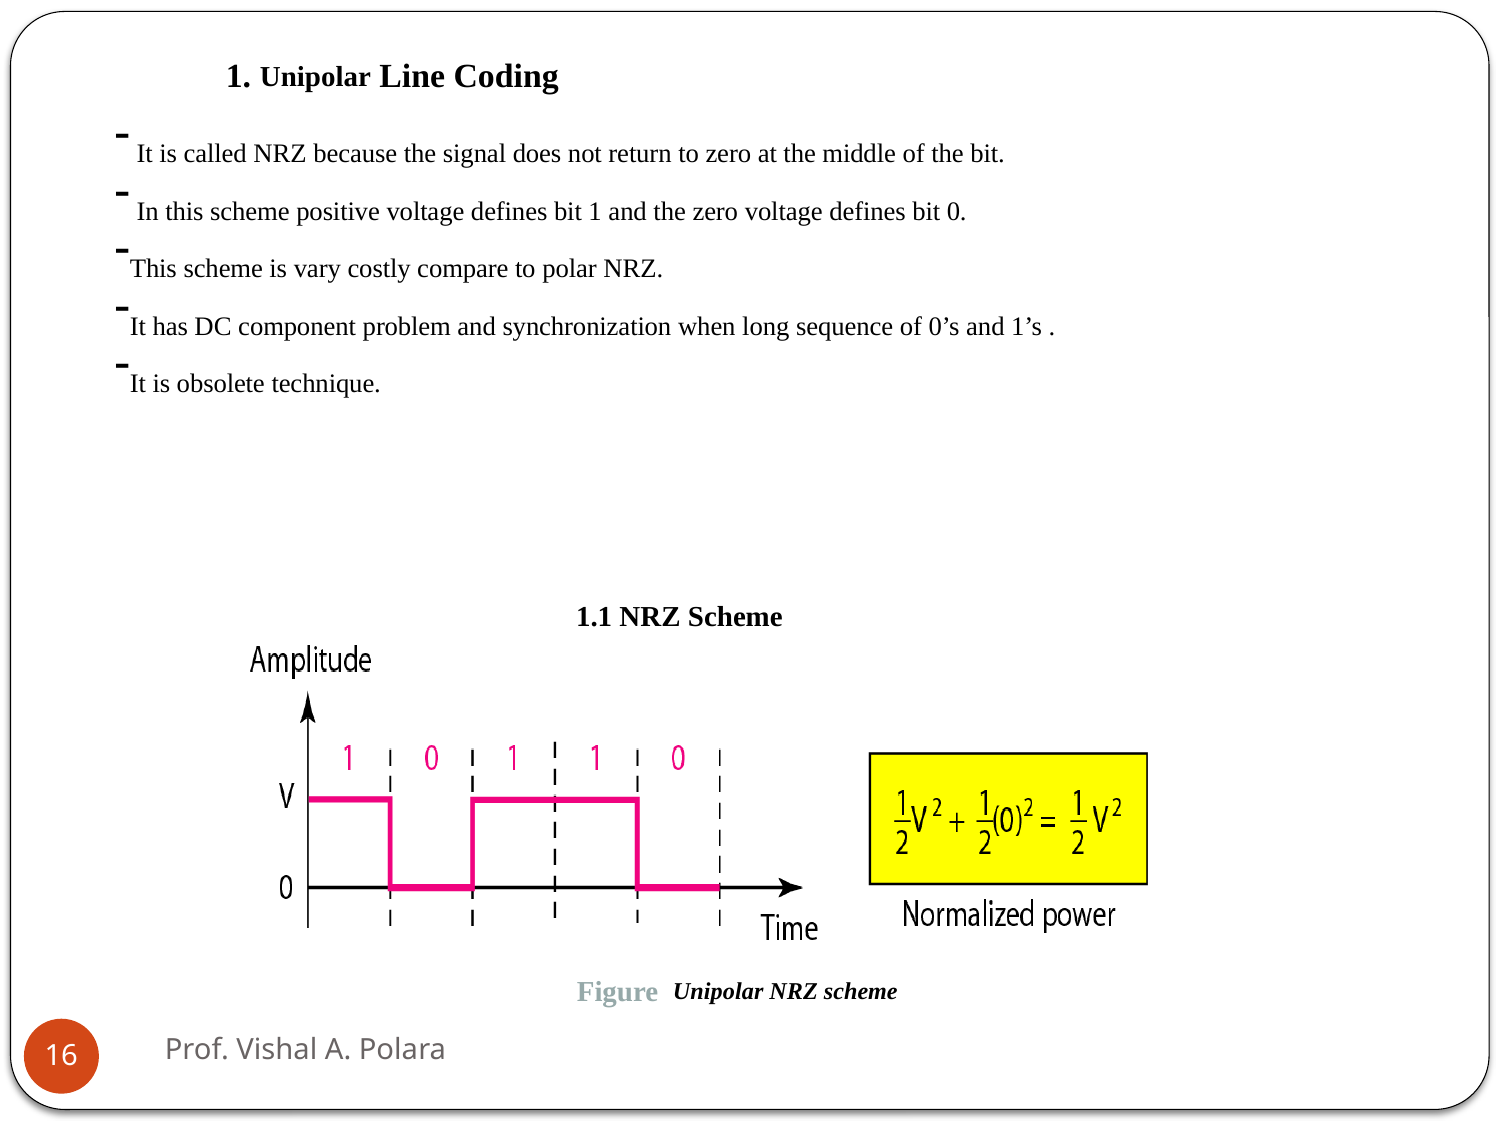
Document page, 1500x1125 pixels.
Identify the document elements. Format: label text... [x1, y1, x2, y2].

text_box It is called NRZ because the signal does not return to zero at the middle of the bit. In this scheme positive voltage defines bit 1 and the zero voltage defines bit 0. This scheme is vary costly compare to polar NRZ. It has DC component problem and synchronization when long sequence of 0’s and 1’s . It is obsolete technique. [99, 103, 1438, 406]
footer Prof. Vishal A. Polara [150, 1012, 800, 1088]
text_box 1.1 NRZ Scheme [561, 562, 798, 639]
picture [249, 641, 1148, 951]
slide_number 16 [23, 1018, 99, 1094]
text_box 1. Unipolar Line Coding [211, 14, 575, 103]
text_box Figure Unipolar NRZ scheme [562, 961, 913, 1015]
